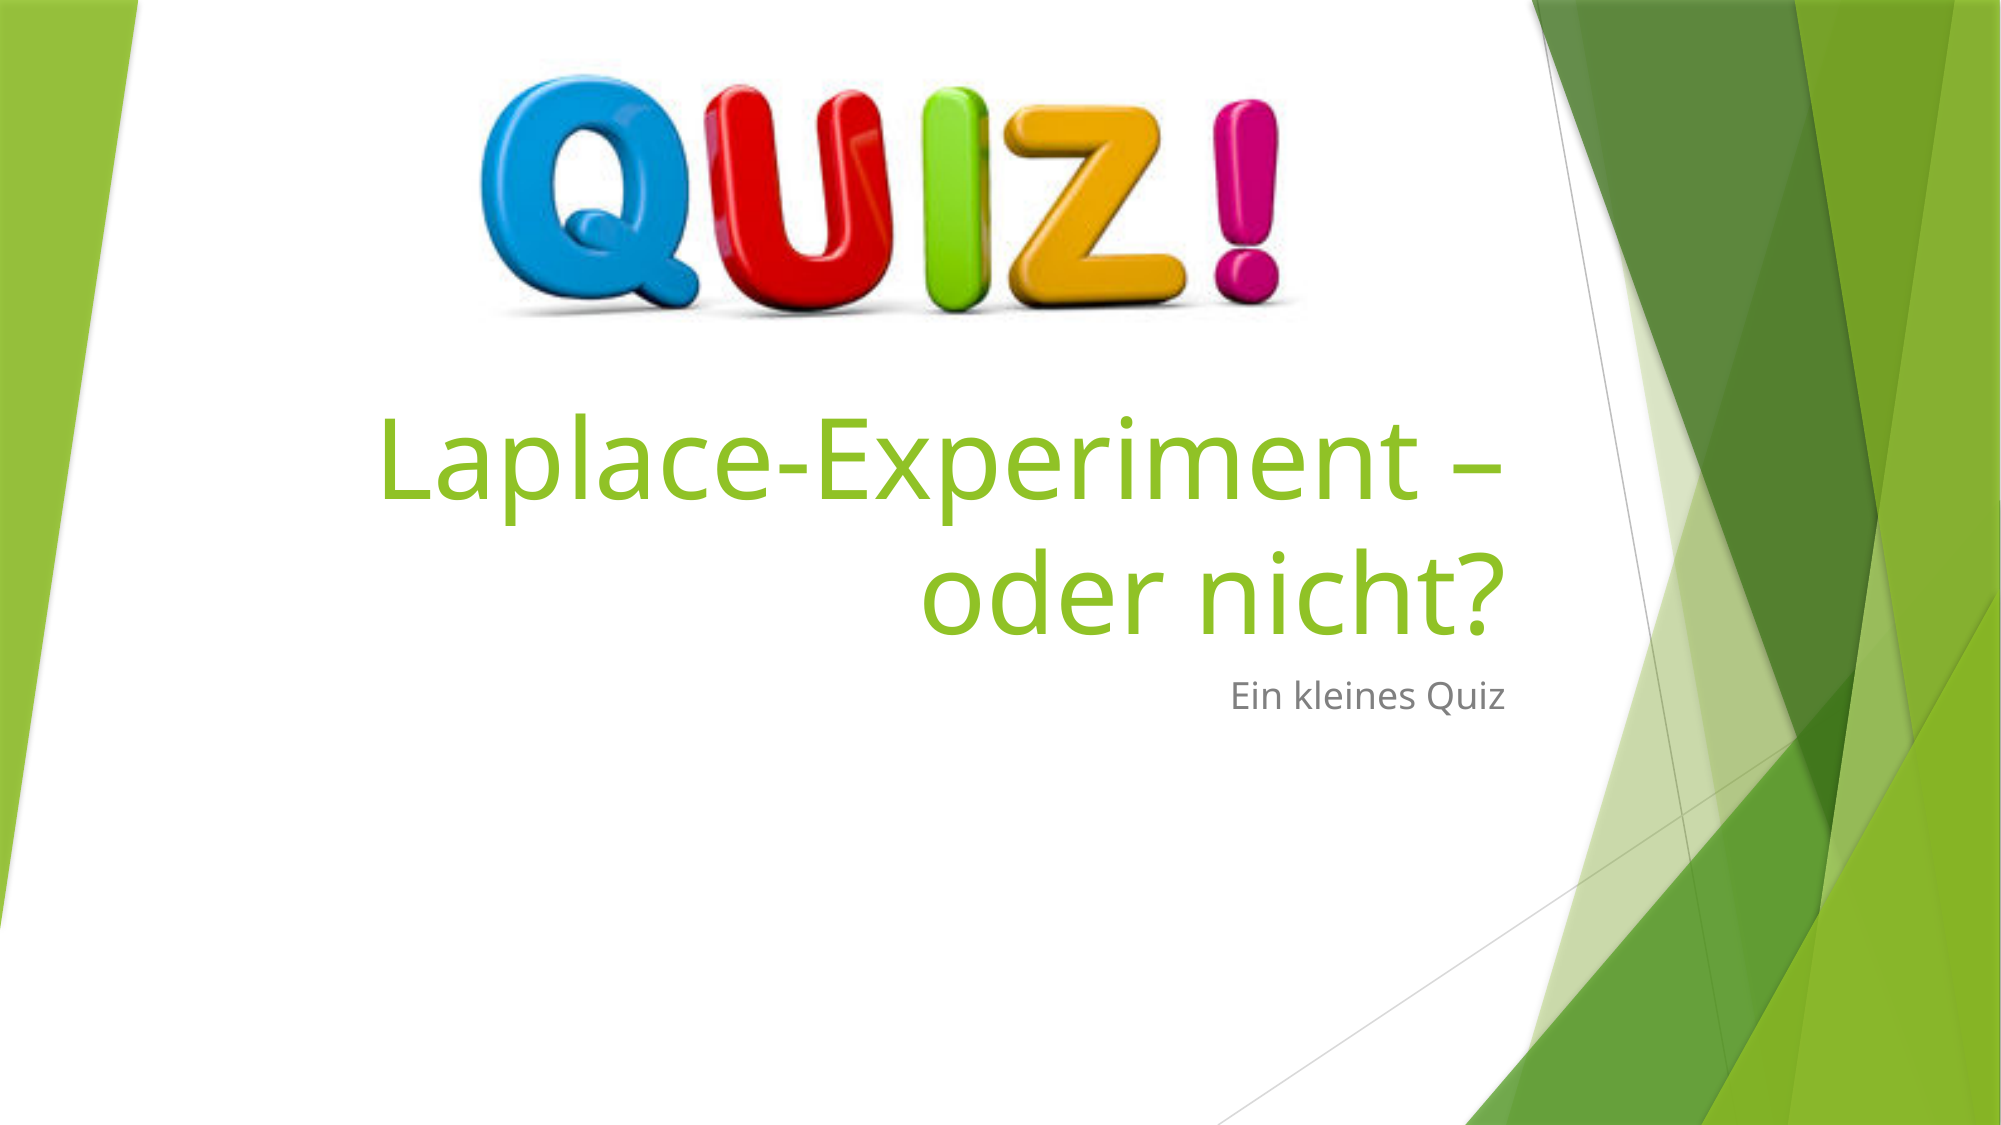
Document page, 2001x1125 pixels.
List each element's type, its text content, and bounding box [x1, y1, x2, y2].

subtitle Ein kleines Quiz [247, 664, 1522, 845]
title Laplace-Experiment – oder nicht? [247, 394, 1522, 664]
picture [460, 0, 1326, 404]
